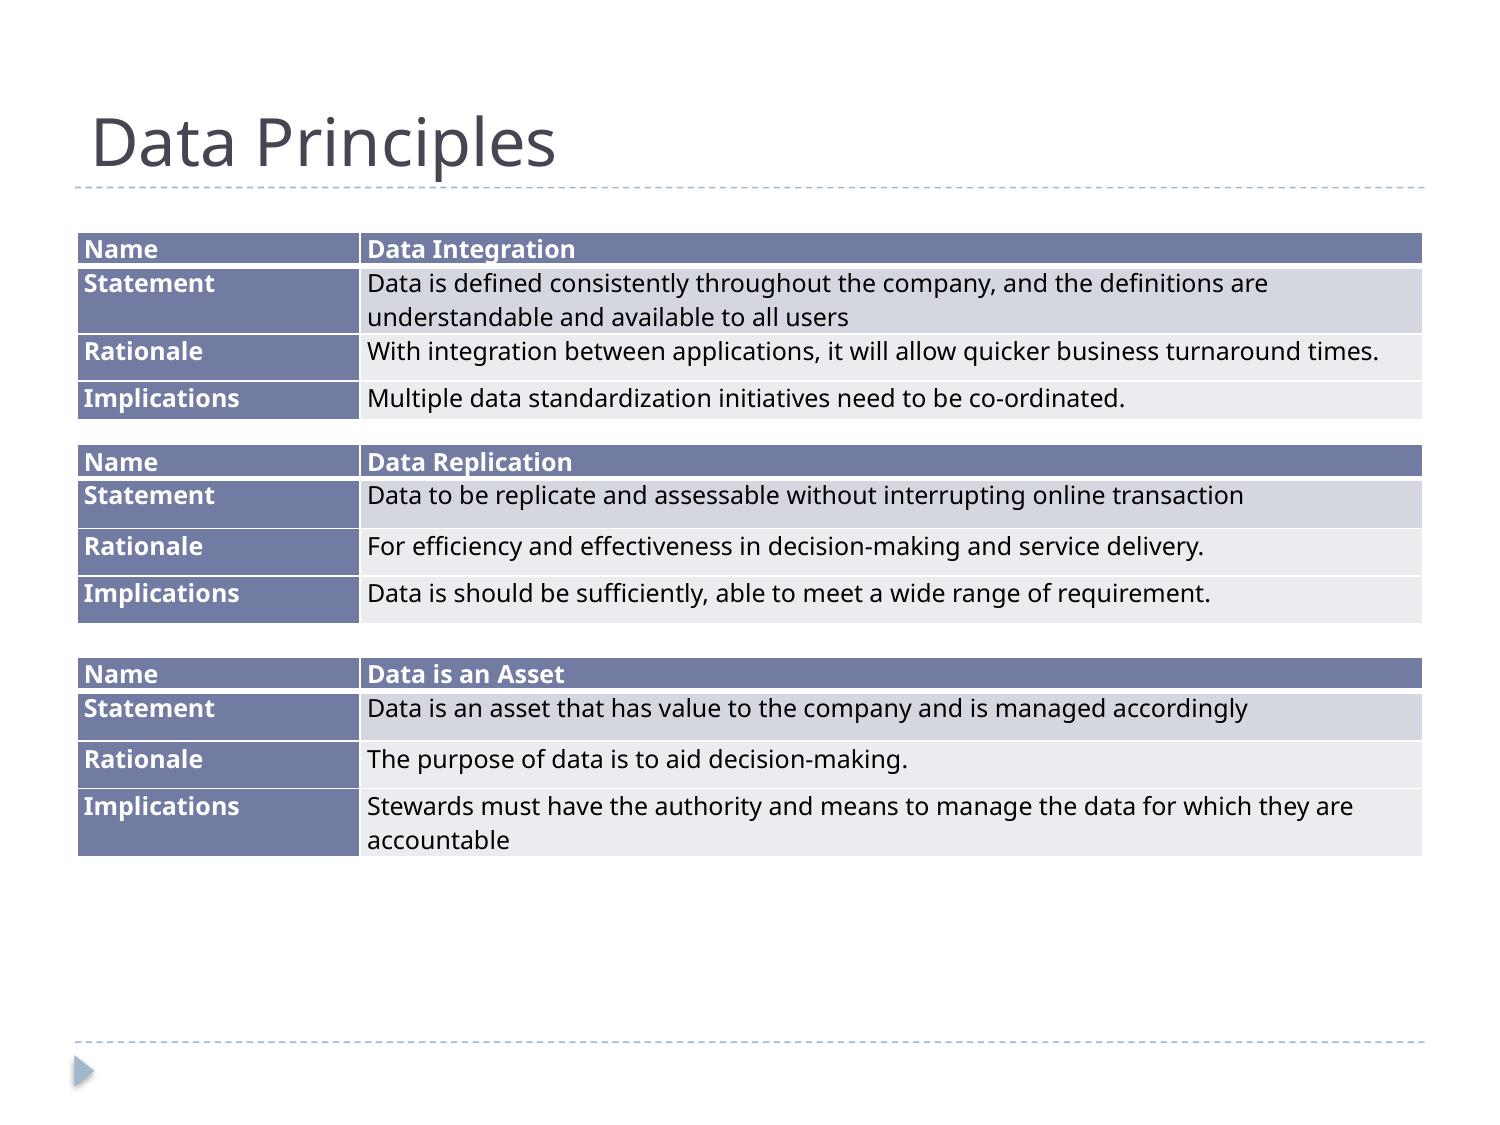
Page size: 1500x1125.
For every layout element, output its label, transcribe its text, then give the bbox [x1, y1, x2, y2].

table_header Name [78, 445, 359, 476]
table_cell Rationale [78, 742, 359, 788]
table_cell Rationale [78, 335, 359, 380]
table_header Data Replication [361, 445, 1422, 476]
table_cell Stewards must have the authority and means to manage the data for which they are accountable [361, 789, 1422, 856]
table_header Name [78, 233, 359, 263]
table_cell Data is defined consistently throughout the company, and the definitions are understandable and available to all users [361, 269, 1422, 333]
table_cell Implications [78, 382, 359, 419]
table_cell Data is should be sufficiently, able to meet a wide range of requirement. [361, 577, 1422, 623]
table_cell Statement [78, 269, 359, 333]
table_cell Implications [78, 577, 359, 623]
table_header Name [78, 658, 359, 688]
table_cell Data is an asset that has value to the company and is managed accordingly [361, 694, 1422, 740]
table_cell Multiple data standardization initiatives need to be co-ordinated. [361, 382, 1422, 419]
table_cell With integration between applications, it will allow quicker business turnaround times. [361, 335, 1422, 380]
table_cell Implications [78, 789, 359, 856]
table_cell For efficiency and effectiveness in decision-making and service delivery. [361, 529, 1422, 575]
title Data Principles [74, 24, 1426, 188]
table_cell Statement [78, 481, 359, 528]
table_header Data is an Asset [361, 658, 1422, 688]
table_cell Statement [78, 694, 359, 740]
table_cell The purpose of data is to aid decision-making. [361, 742, 1422, 788]
table_cell Data to be replicate and assessable without interrupting online transaction [361, 481, 1422, 528]
table_cell Rationale [78, 529, 359, 575]
table_header Data Integration [361, 233, 1422, 263]
